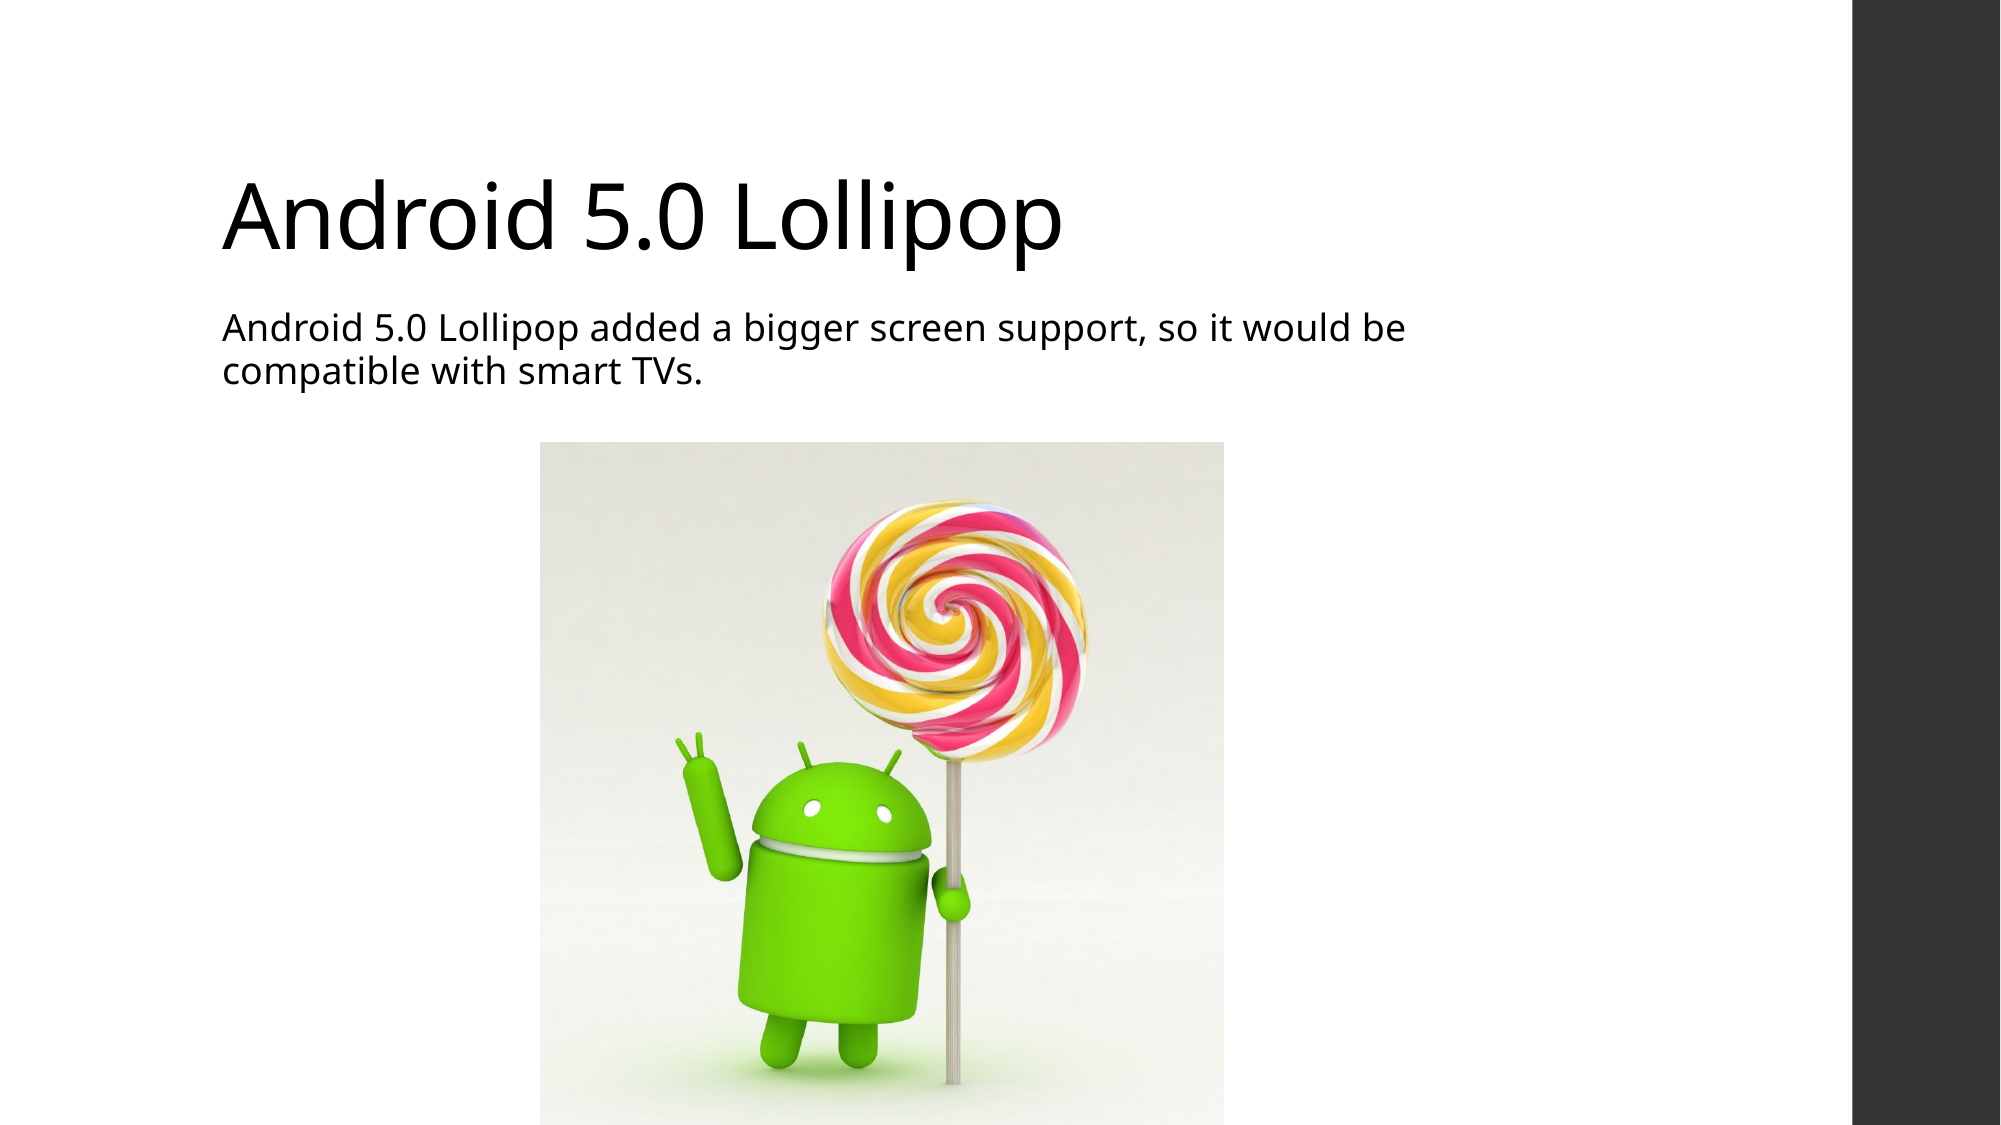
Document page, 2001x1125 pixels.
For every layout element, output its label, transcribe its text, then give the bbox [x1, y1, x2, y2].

list Android 5.0 Lollipop added a bigger screen support, so it would be compatible with smart TVs. [206, 299, 1617, 1014]
picture [540, 442, 1224, 1125]
title Android 5.0 Lollipop [206, 60, 1797, 278]
